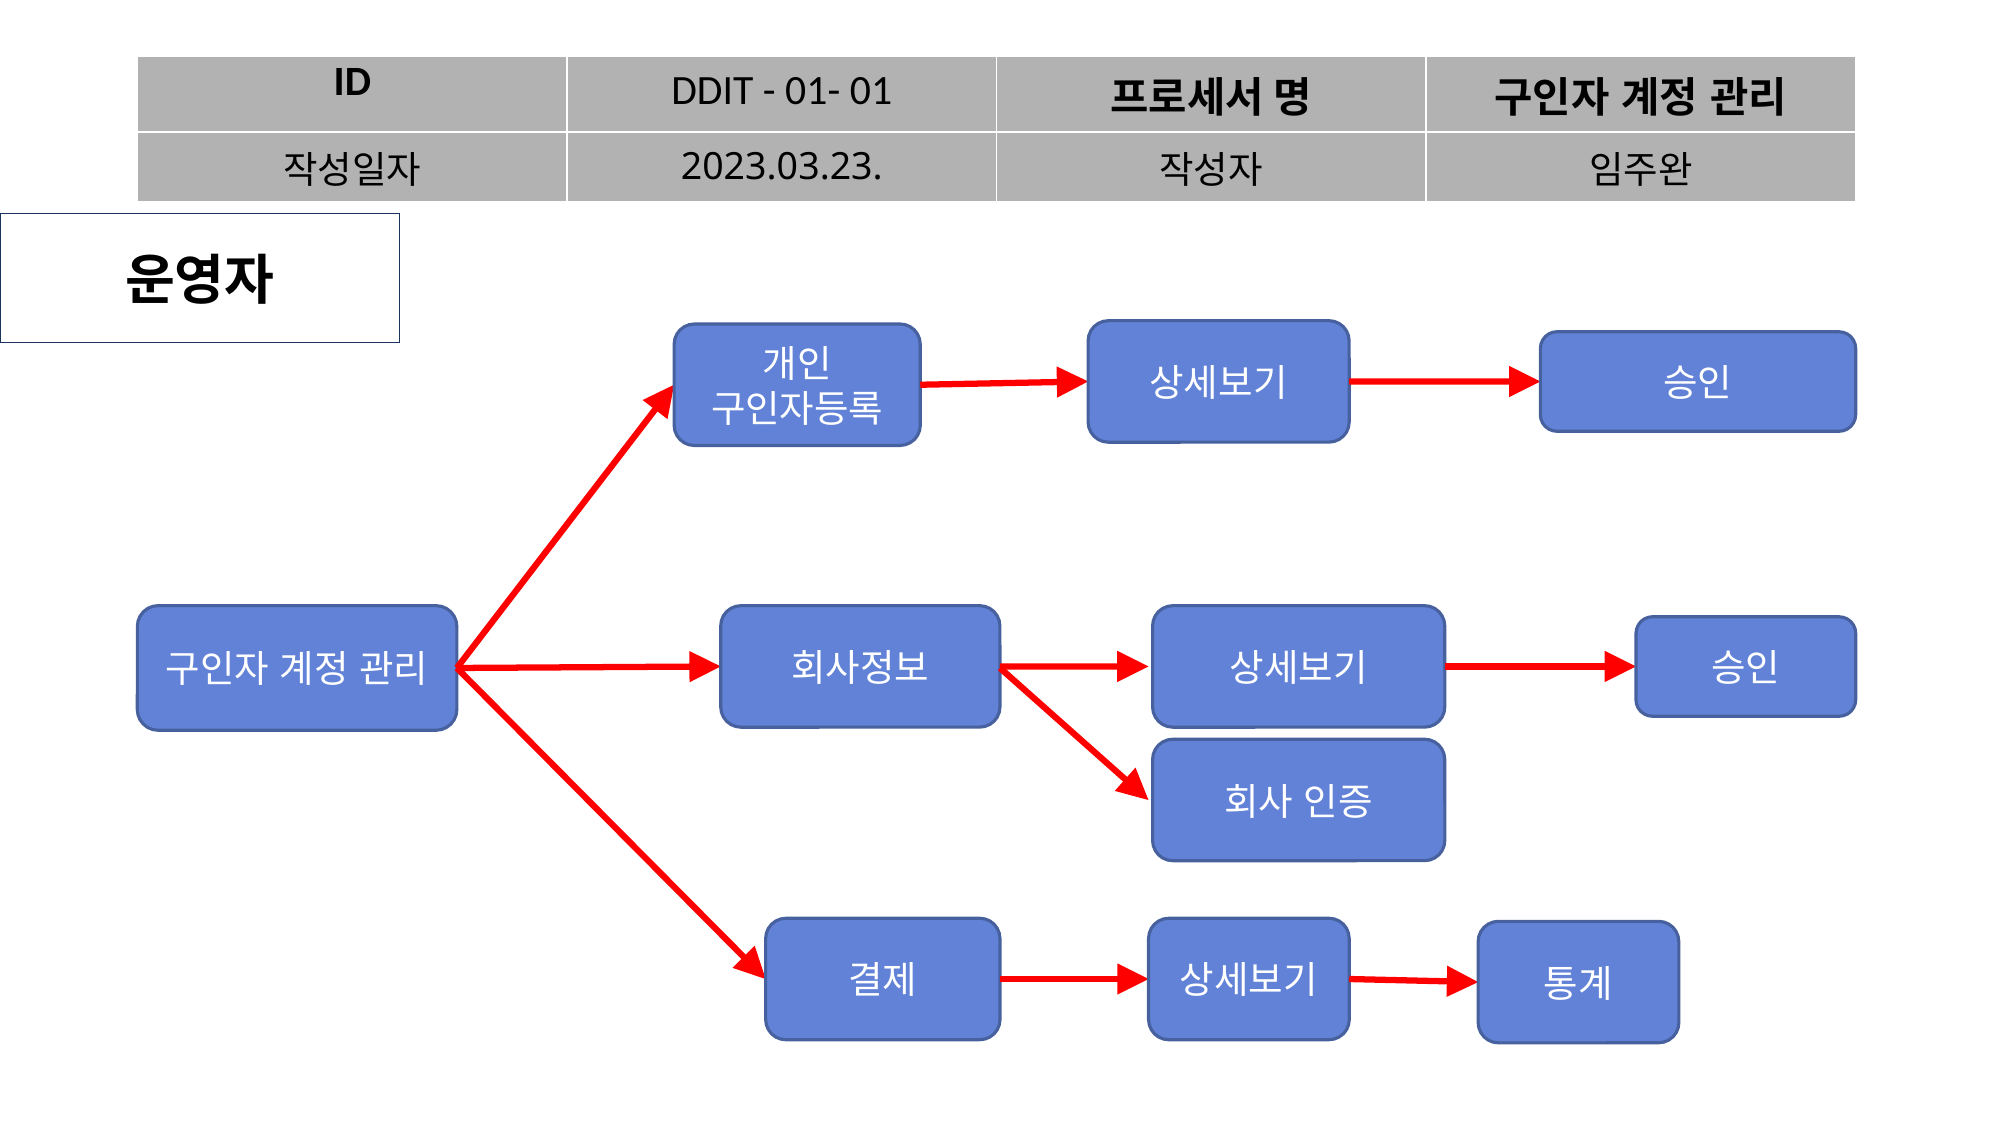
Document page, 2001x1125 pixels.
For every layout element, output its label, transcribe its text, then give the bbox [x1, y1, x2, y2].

table_cell 2023.03.23. [568, 133, 996, 201]
text_box 운영자 [0, 213, 400, 343]
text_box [456, 665, 722, 669]
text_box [919, 381, 1089, 386]
text_box 상세보기 [1146, 916, 1351, 1042]
text_box 구인자 계정 관리 [135, 604, 459, 732]
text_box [1348, 978, 1479, 983]
table_header 프로세서 명 [997, 57, 1425, 131]
text_box 승인 [1634, 615, 1858, 718]
text_box 회사 인증 [1151, 737, 1447, 863]
text_box 상세보기 [1086, 319, 1351, 444]
text_box 승인 [1538, 330, 1858, 433]
table_header ID [138, 57, 566, 131]
table_cell 작성자 [997, 133, 1425, 201]
table_cell 작성일자 [138, 133, 566, 201]
text_box 회사정보 [719, 604, 1002, 729]
text_box 결제 [764, 916, 1002, 1042]
text_box 상세보기 [1151, 604, 1447, 729]
text_box 개인 구인자등록 [672, 322, 922, 448]
table_header 구인자 계정 관리 [1427, 57, 1855, 131]
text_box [999, 667, 1149, 801]
table_header DDIT - 01- 01 [568, 57, 996, 131]
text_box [423, 417, 708, 636]
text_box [455, 668, 768, 979]
table_cell 임주완 [1427, 133, 1855, 201]
text_box 통계 [1476, 919, 1681, 1045]
